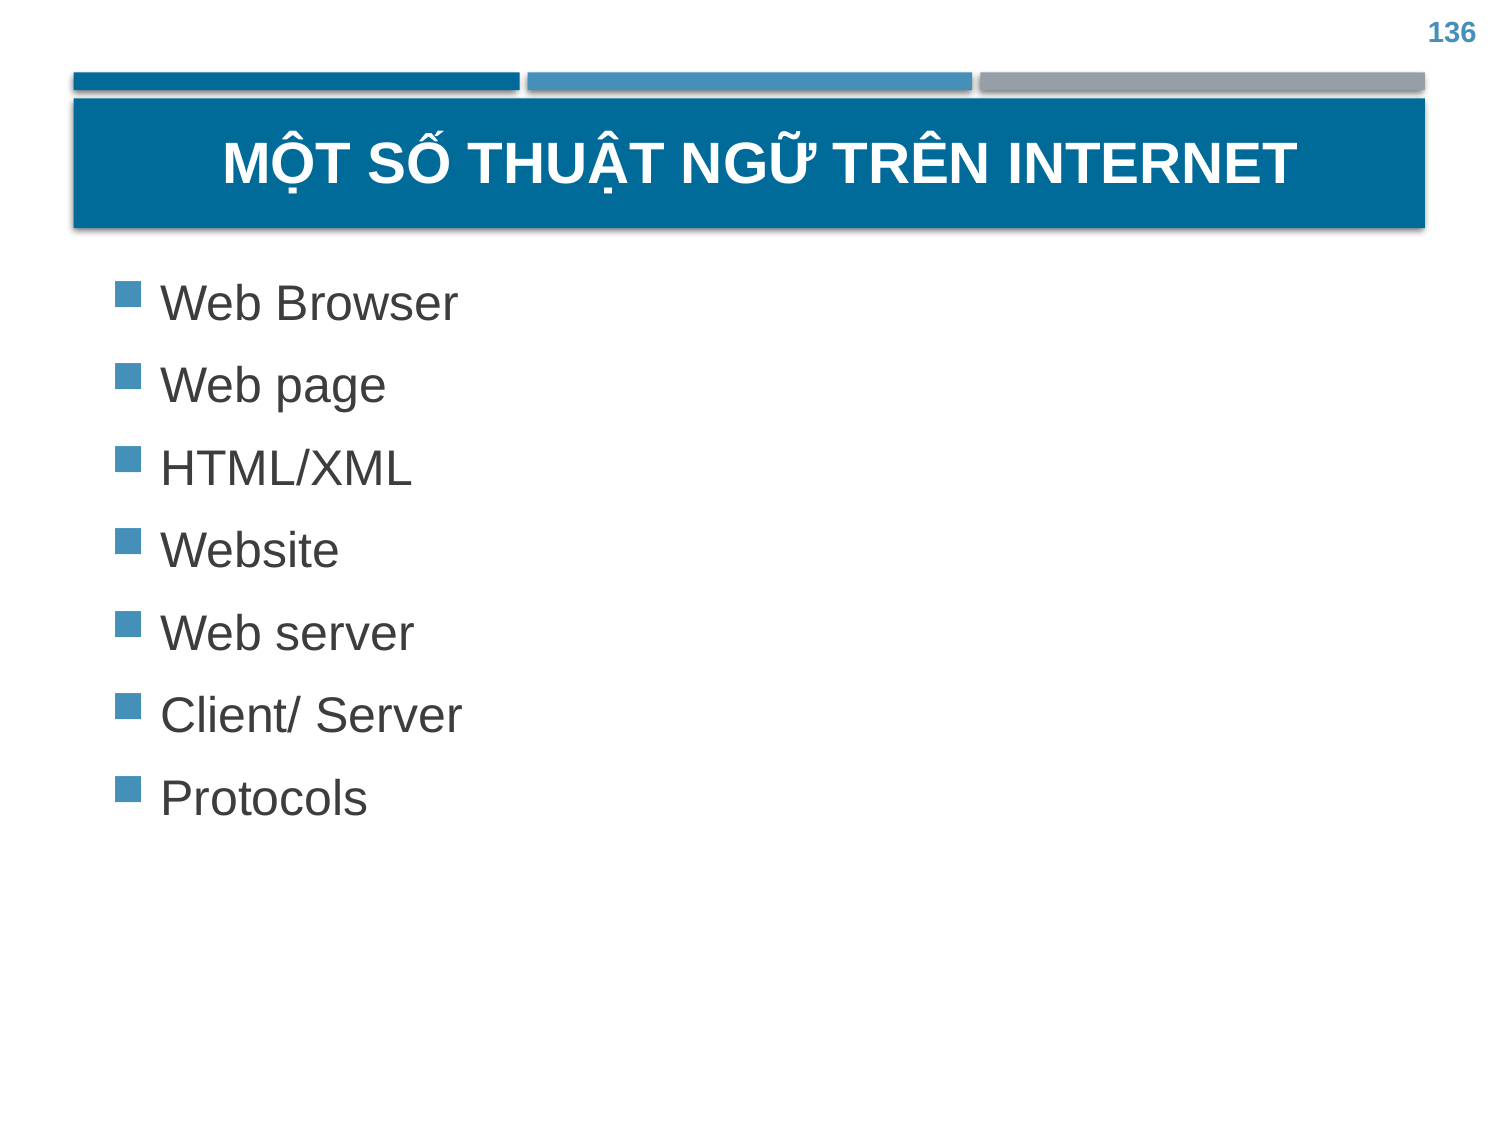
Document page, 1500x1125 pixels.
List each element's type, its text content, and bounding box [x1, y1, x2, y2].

list Web Browser Web page HTML/XML Website Web server Client/ Server Protocols [95, 262, 1425, 1066]
title Một số Thuật ngữ trên Internet [95, 112, 1425, 203]
slide_number 136 [1404, 1, 1500, 62]
